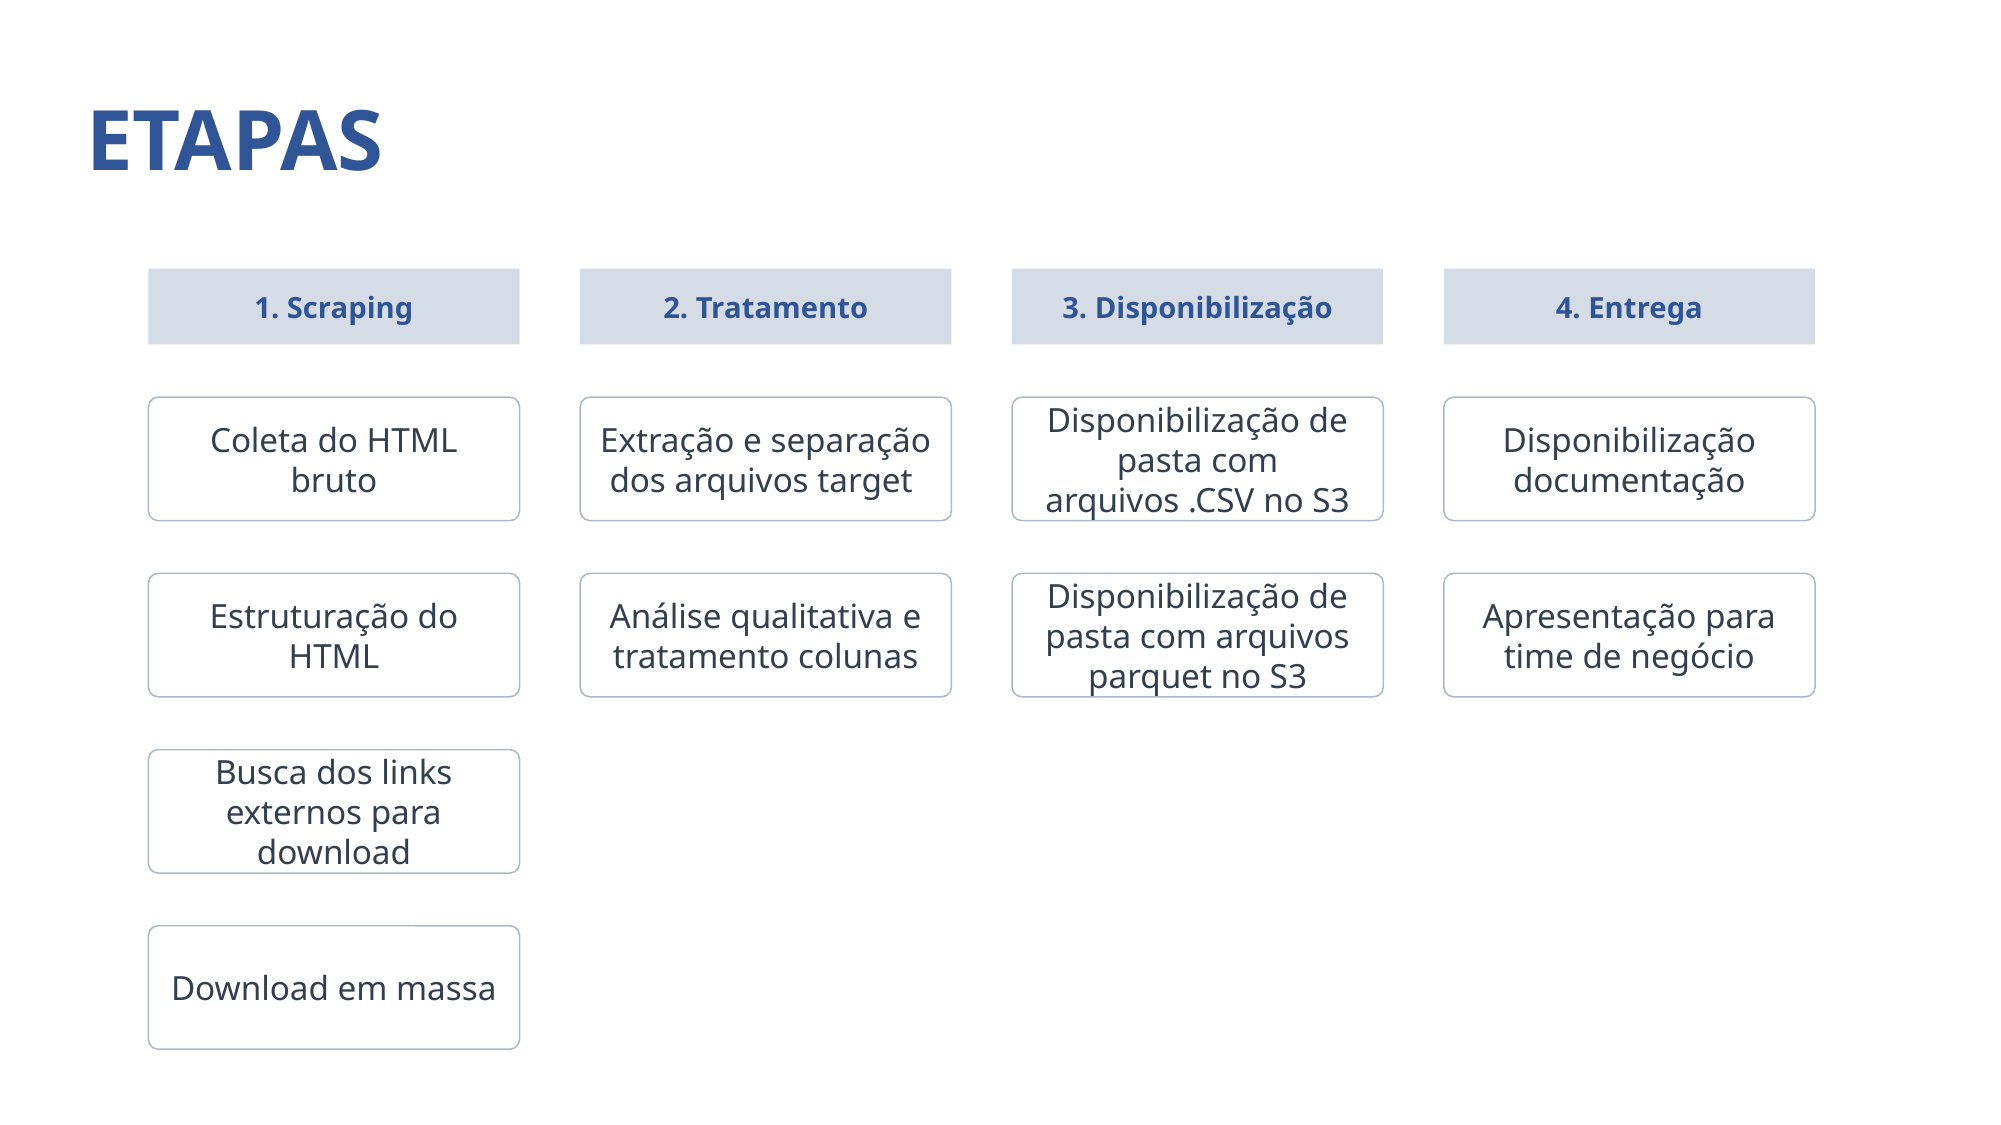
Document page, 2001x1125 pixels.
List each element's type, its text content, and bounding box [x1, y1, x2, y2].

text_box Apresentação para time de negócio [1442, 572, 1817, 698]
text_box Download em massa [147, 924, 521, 1051]
text_box ETAPAS [70, 75, 1929, 200]
text_box Análise qualitativa e tratamento colunas [579, 572, 953, 698]
text_box Extração e separação dos arquivos target [579, 396, 953, 522]
text_box Disponibilização documentação [1442, 396, 1817, 522]
text_box 3. Disponibilização [1011, 267, 1384, 345]
text_box 4. Entrega [1443, 267, 1816, 345]
text_box Estruturação do HTML [147, 572, 521, 698]
text_box Busca dos links externos para download [147, 748, 521, 875]
text_box Coleta do HTML bruto [147, 396, 521, 522]
text_box Disponibilização de pasta com arquivos .CSV no S3 [1010, 396, 1385, 522]
text_box Disponibilização de pasta com arquivos parquet no S3 [1010, 572, 1385, 698]
text_box 2. Tratamento [579, 267, 952, 345]
text_box 1. Scraping [147, 267, 521, 345]
